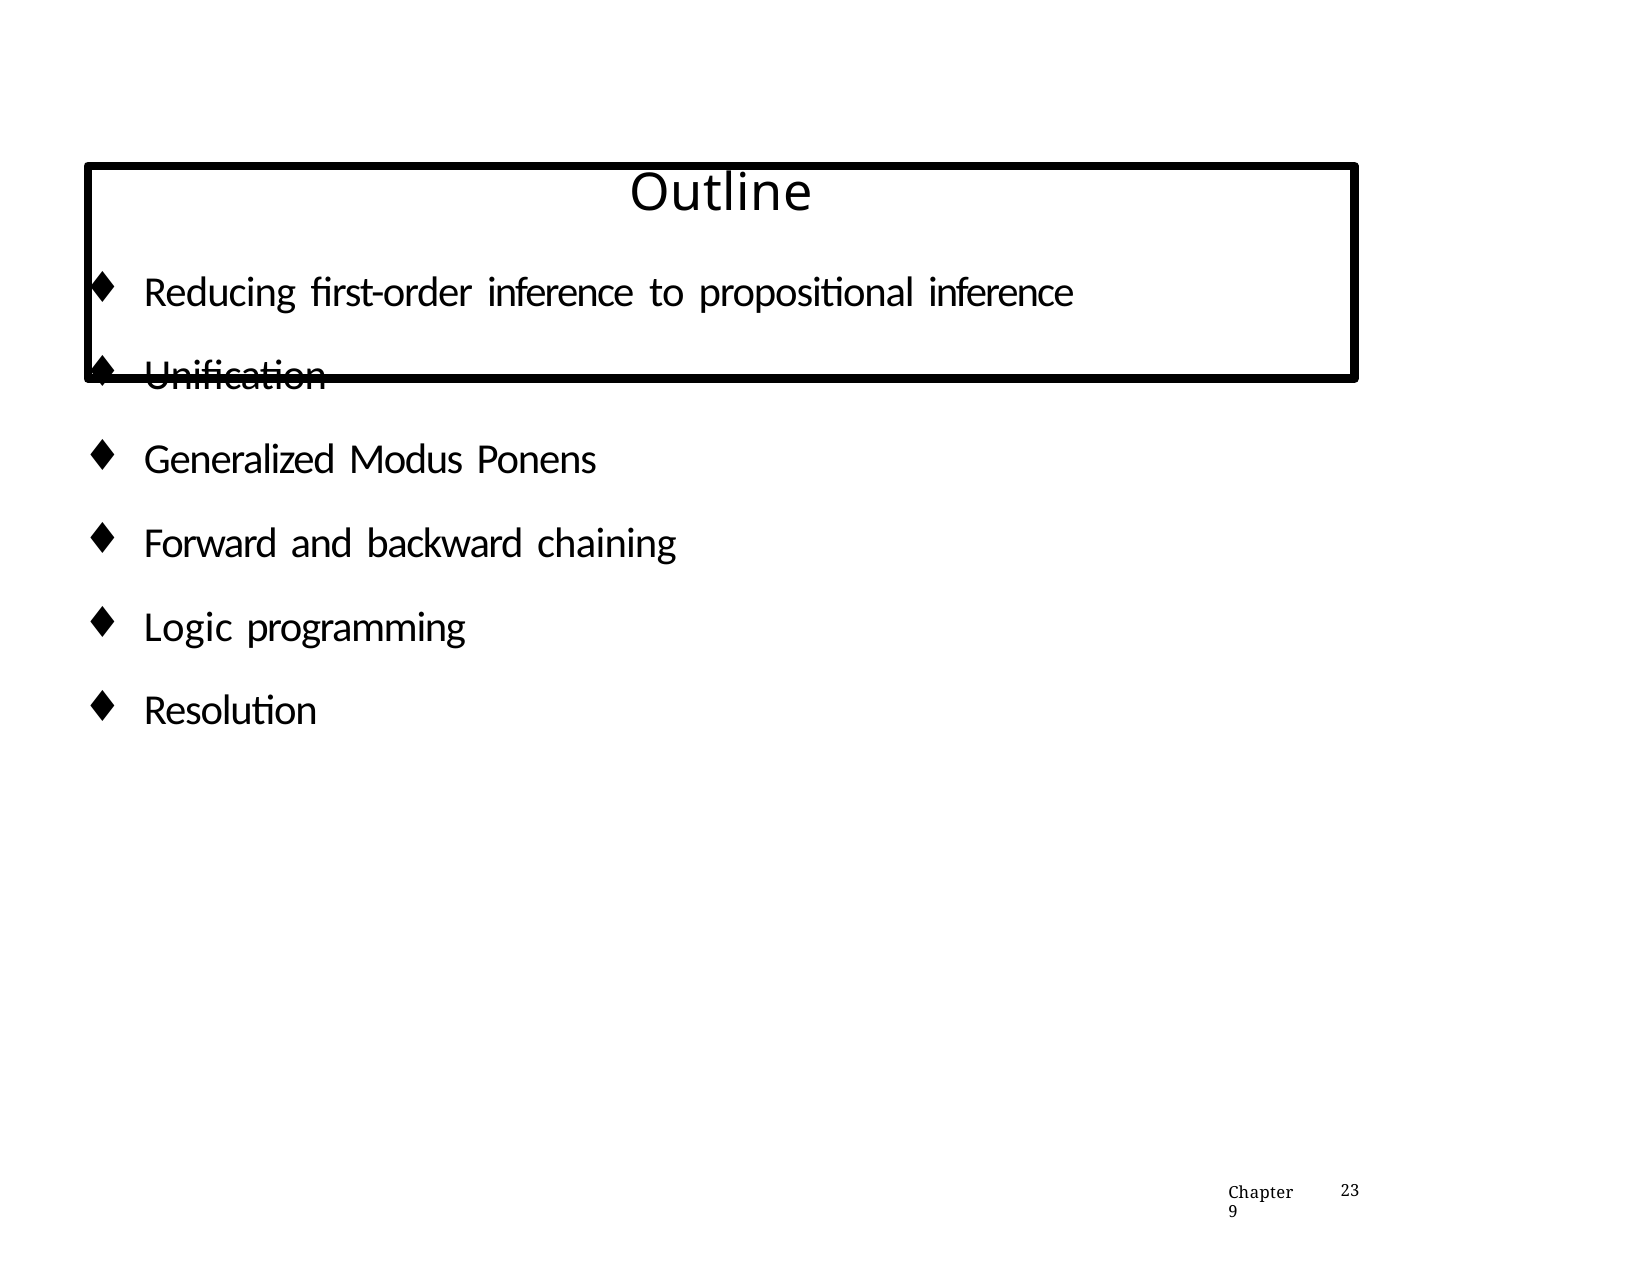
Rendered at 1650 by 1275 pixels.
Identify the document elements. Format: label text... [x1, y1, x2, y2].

text_box Reducing first-order inference to propositional inference Unification Generalized Modus Ponens Forward and backward chaining Logic programming Resolution [81, 261, 1080, 734]
footer Chapter 9 [1226, 1183, 1308, 1275]
title Outline [87, 165, 1355, 379]
slide_number 23 [1334, 1183, 1367, 1275]
